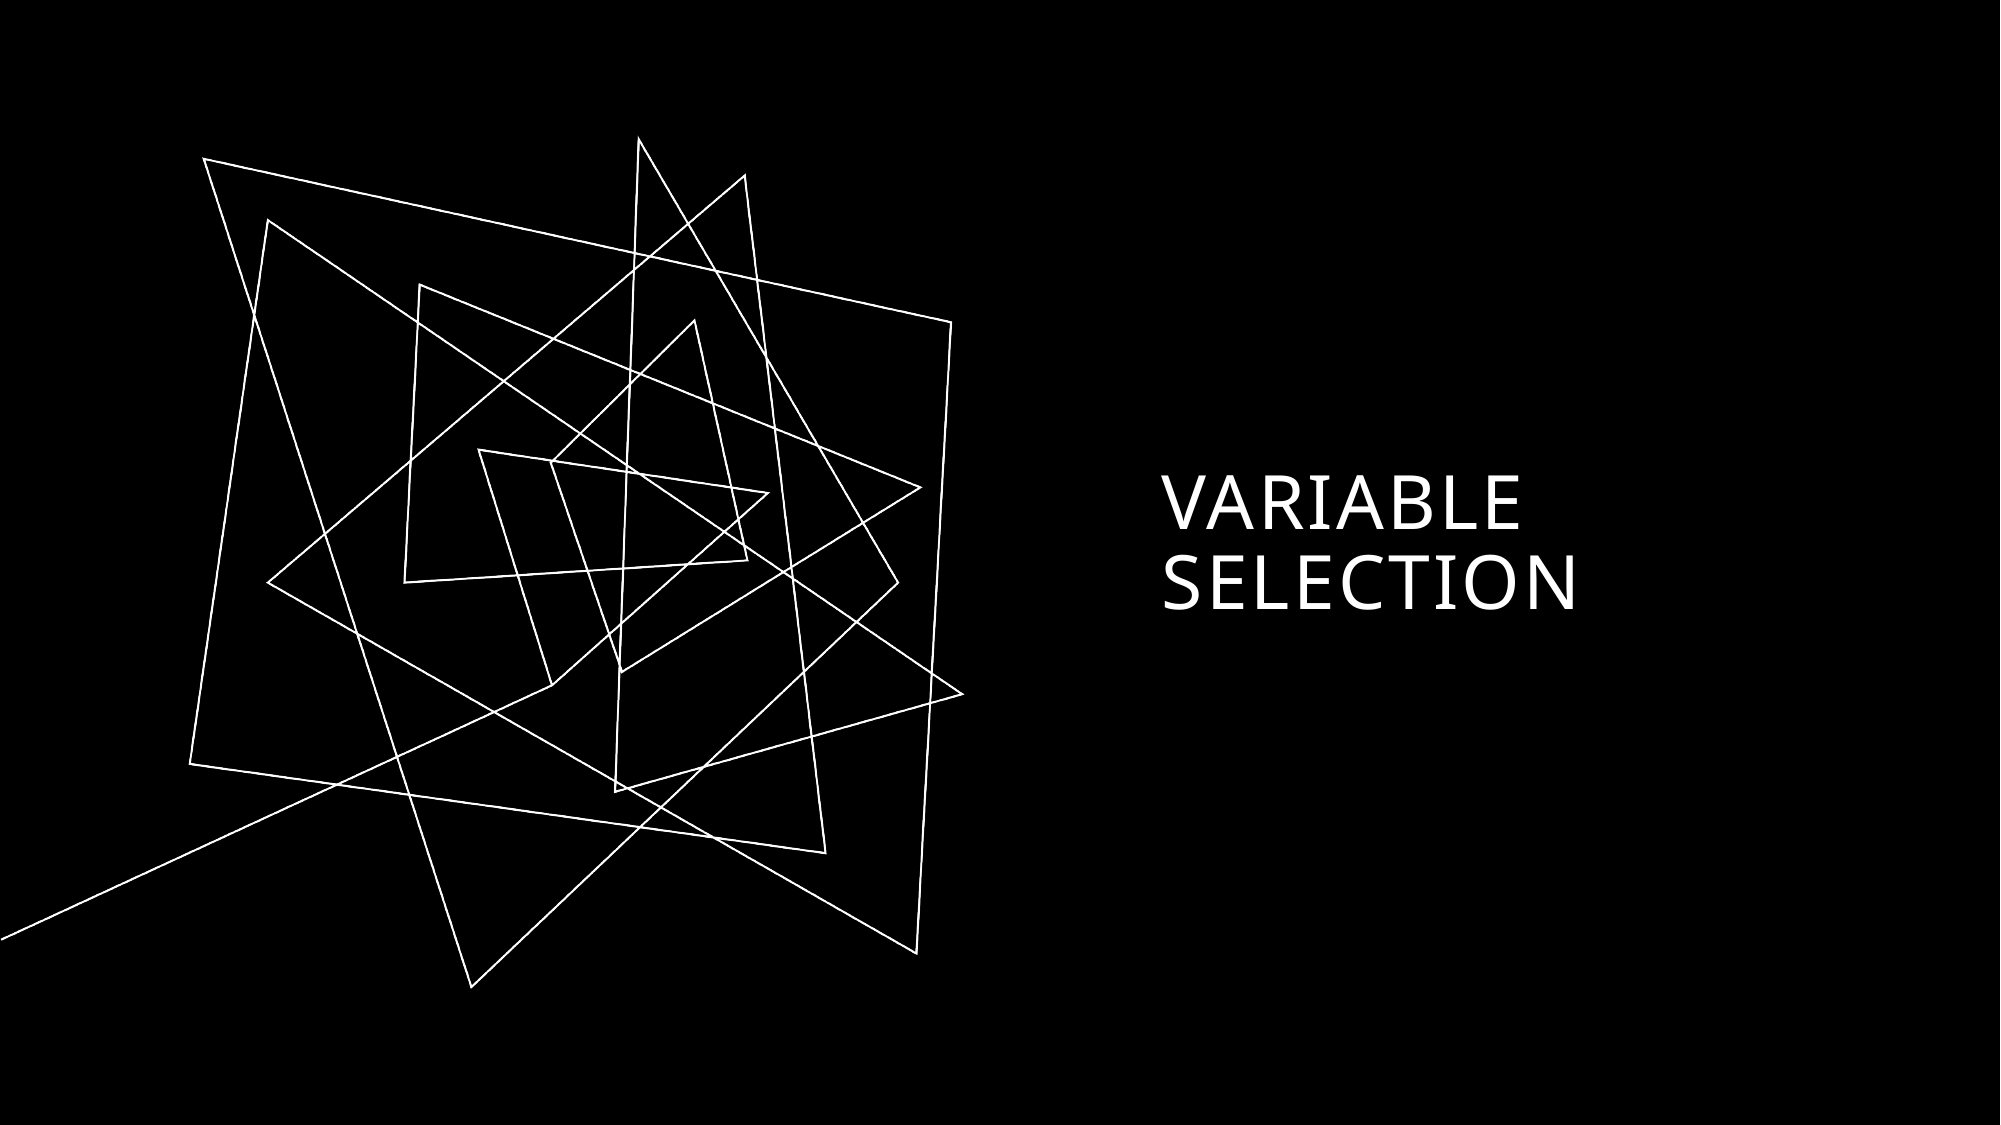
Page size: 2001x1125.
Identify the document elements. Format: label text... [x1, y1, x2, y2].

title Variable Selection [1146, 66, 1833, 634]
picture [0, 135, 965, 989]
